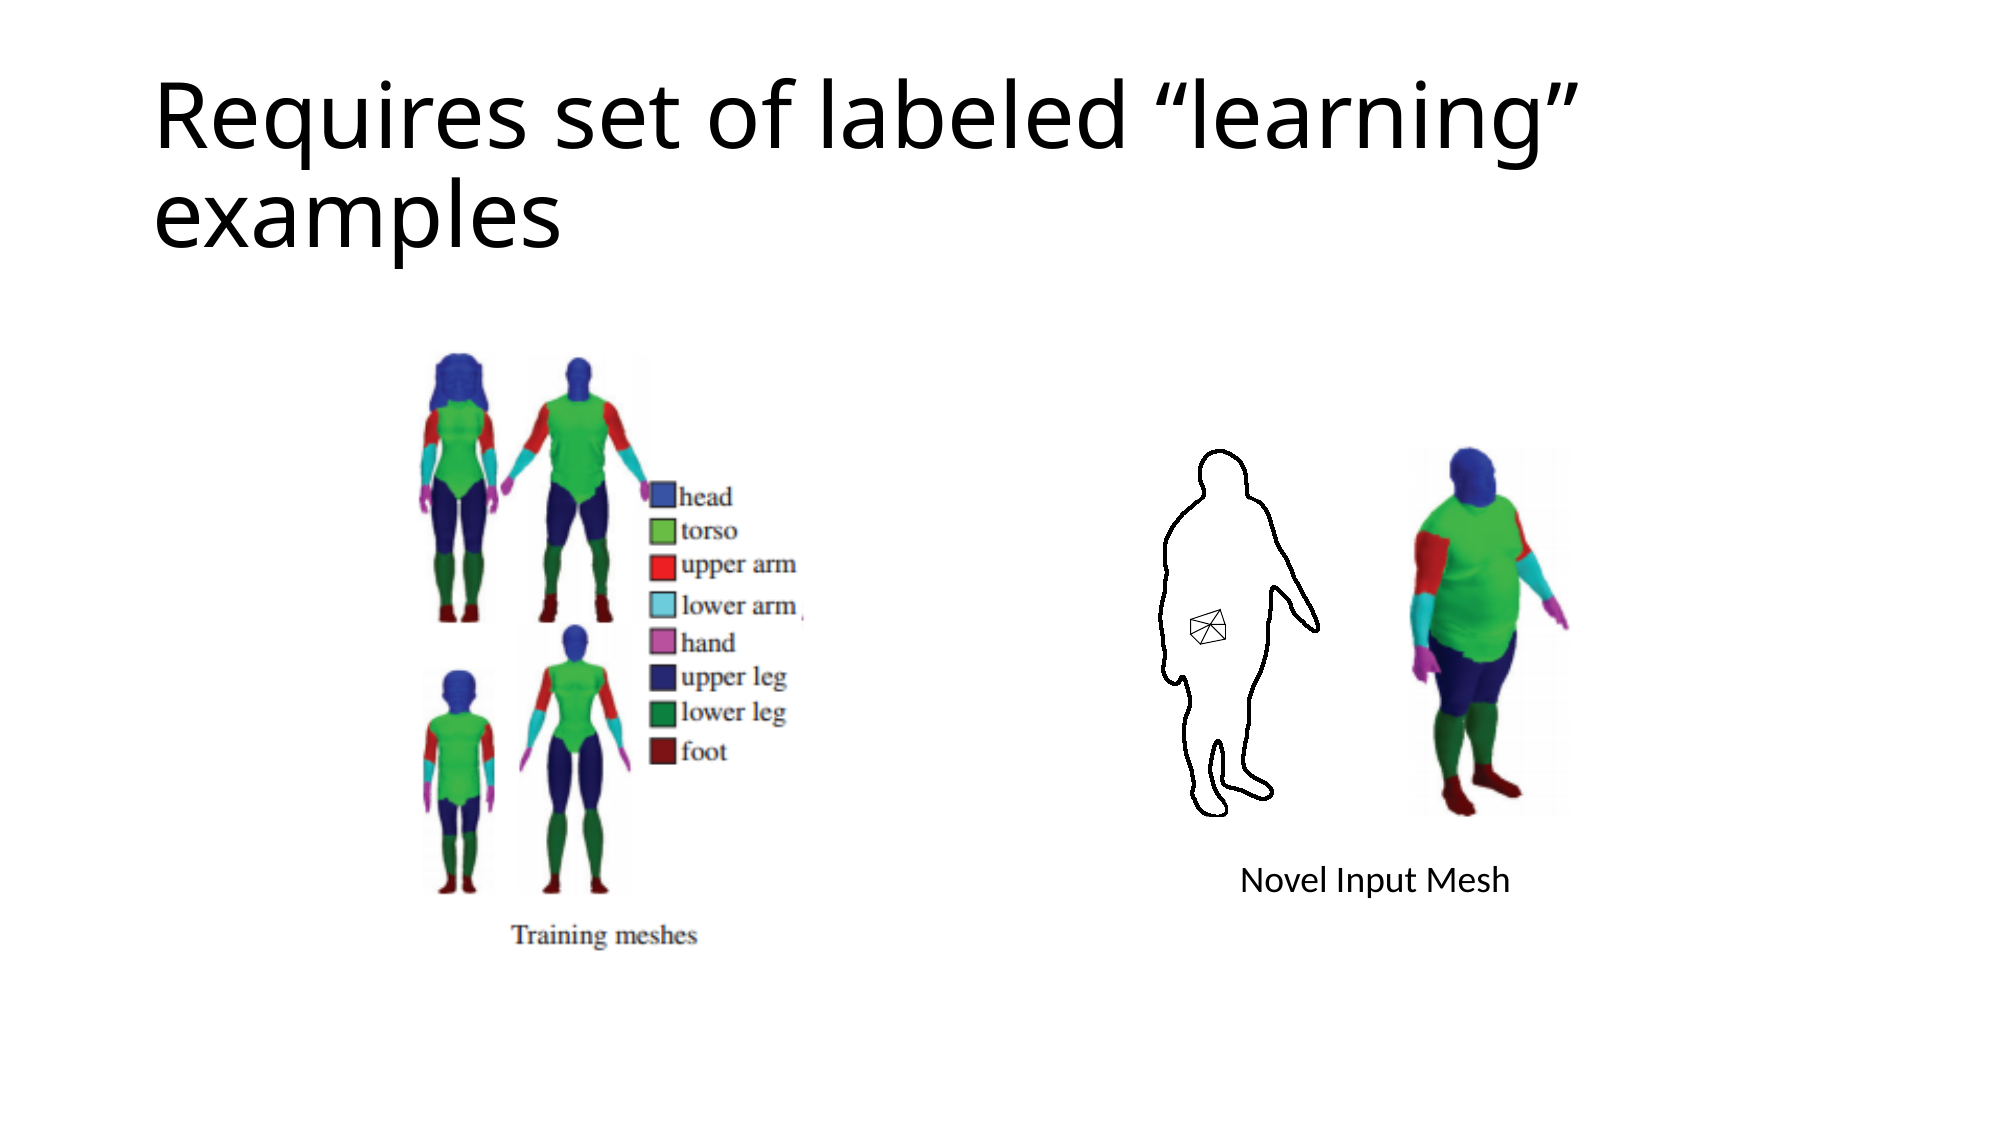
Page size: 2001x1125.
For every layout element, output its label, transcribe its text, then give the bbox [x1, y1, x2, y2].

picture [380, 331, 823, 982]
text_box Novel Input Mesh [1225, 847, 1527, 908]
title Requires set of labeled “learning” examples [137, 59, 1863, 278]
picture [1126, 420, 1326, 819]
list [1375, 416, 1576, 819]
